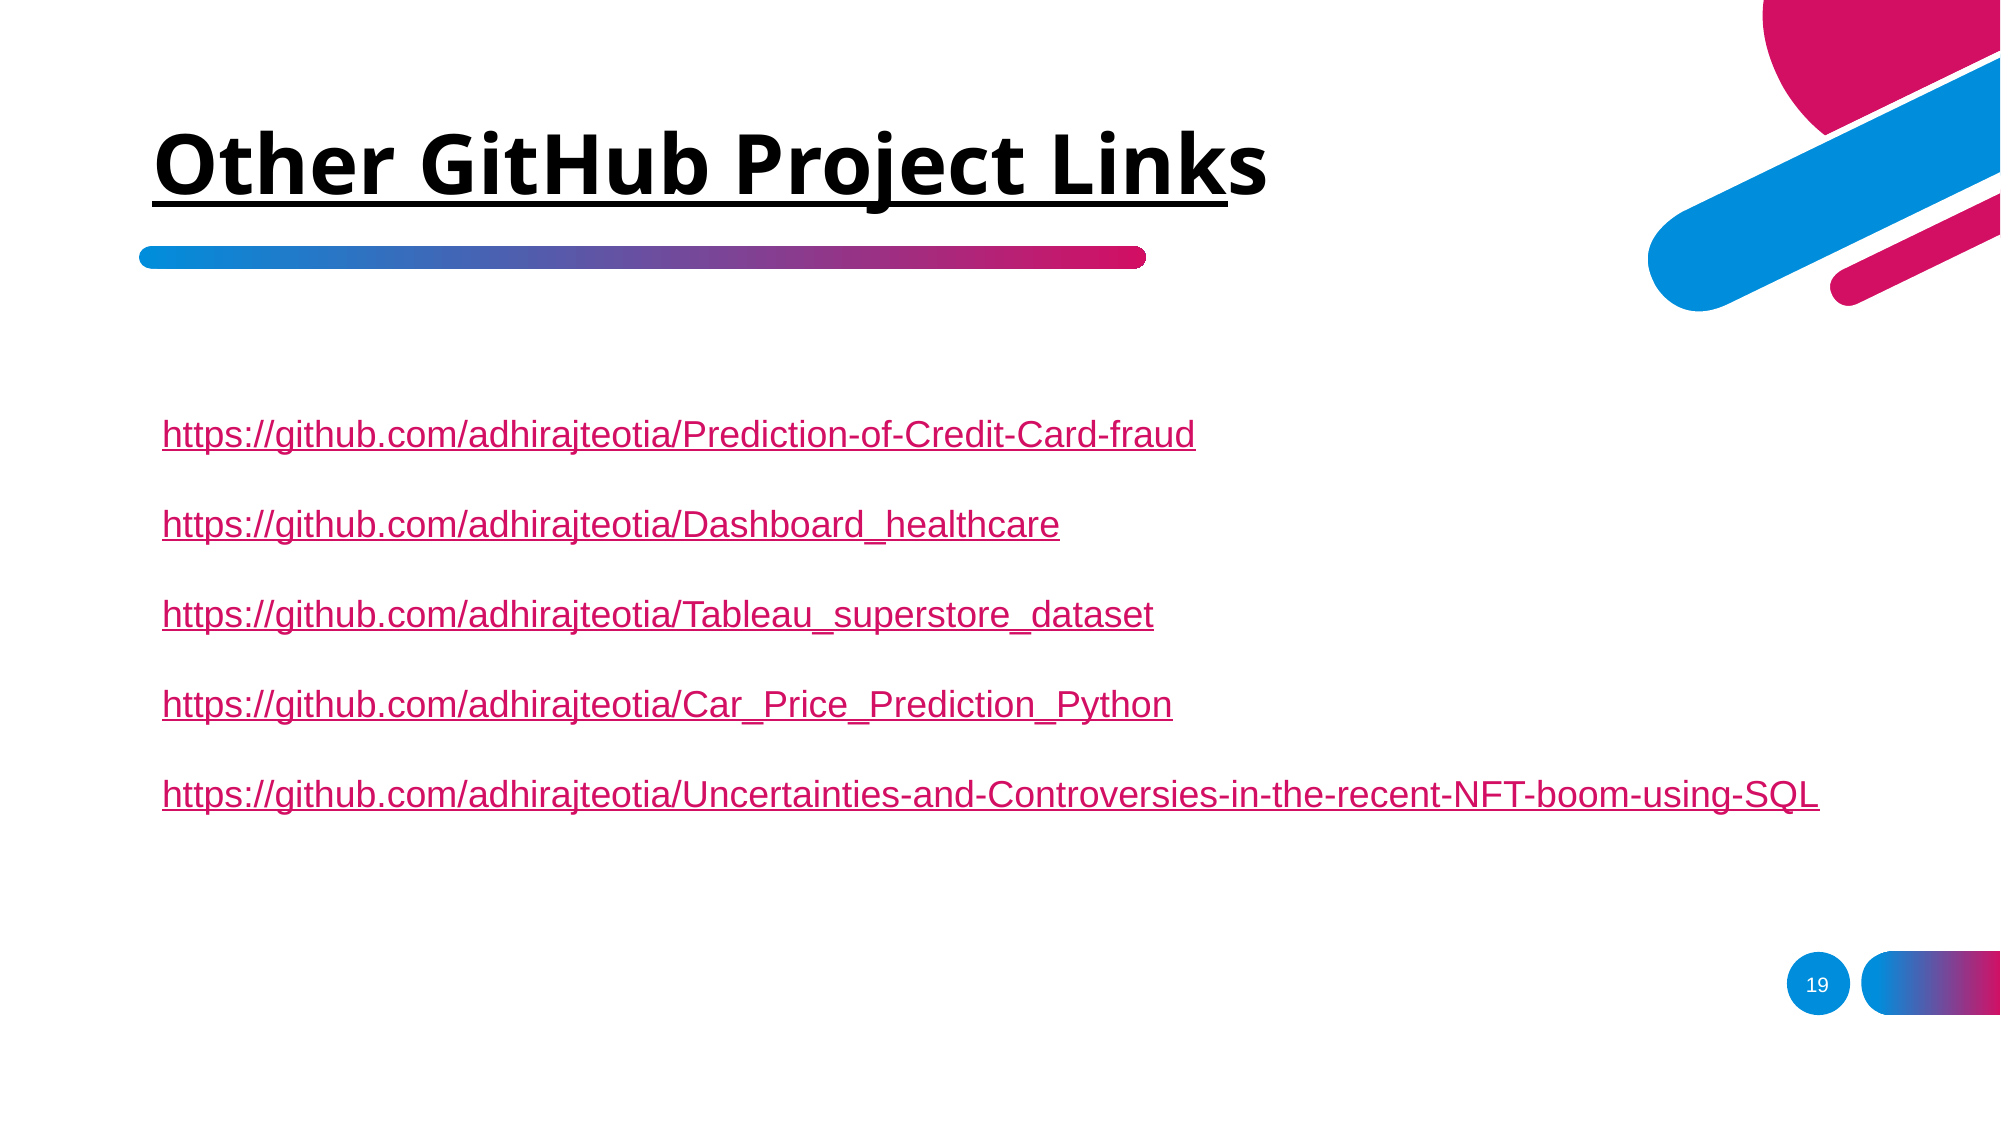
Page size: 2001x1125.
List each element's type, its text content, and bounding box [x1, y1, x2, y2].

text_box https://github.com/adhirajteotia/Prediction-of-Credit-Card-fraud https://github.com/adhirajteotia/Dashboard_healthcare https://github.com/adhirajteotia/Tableau_superstore_dataset https://github.com/adhirajteotia/Car_Price_Prediction_Python https://github.com/adhirajteotia/Uncertainties-and-Controversies-in-the-recent-NFT-boom-using-SQL [147, 402, 1835, 867]
slide_number 19 [1772, 954, 1863, 1015]
title Other GitHub Project Links [137, 86, 1623, 242]
